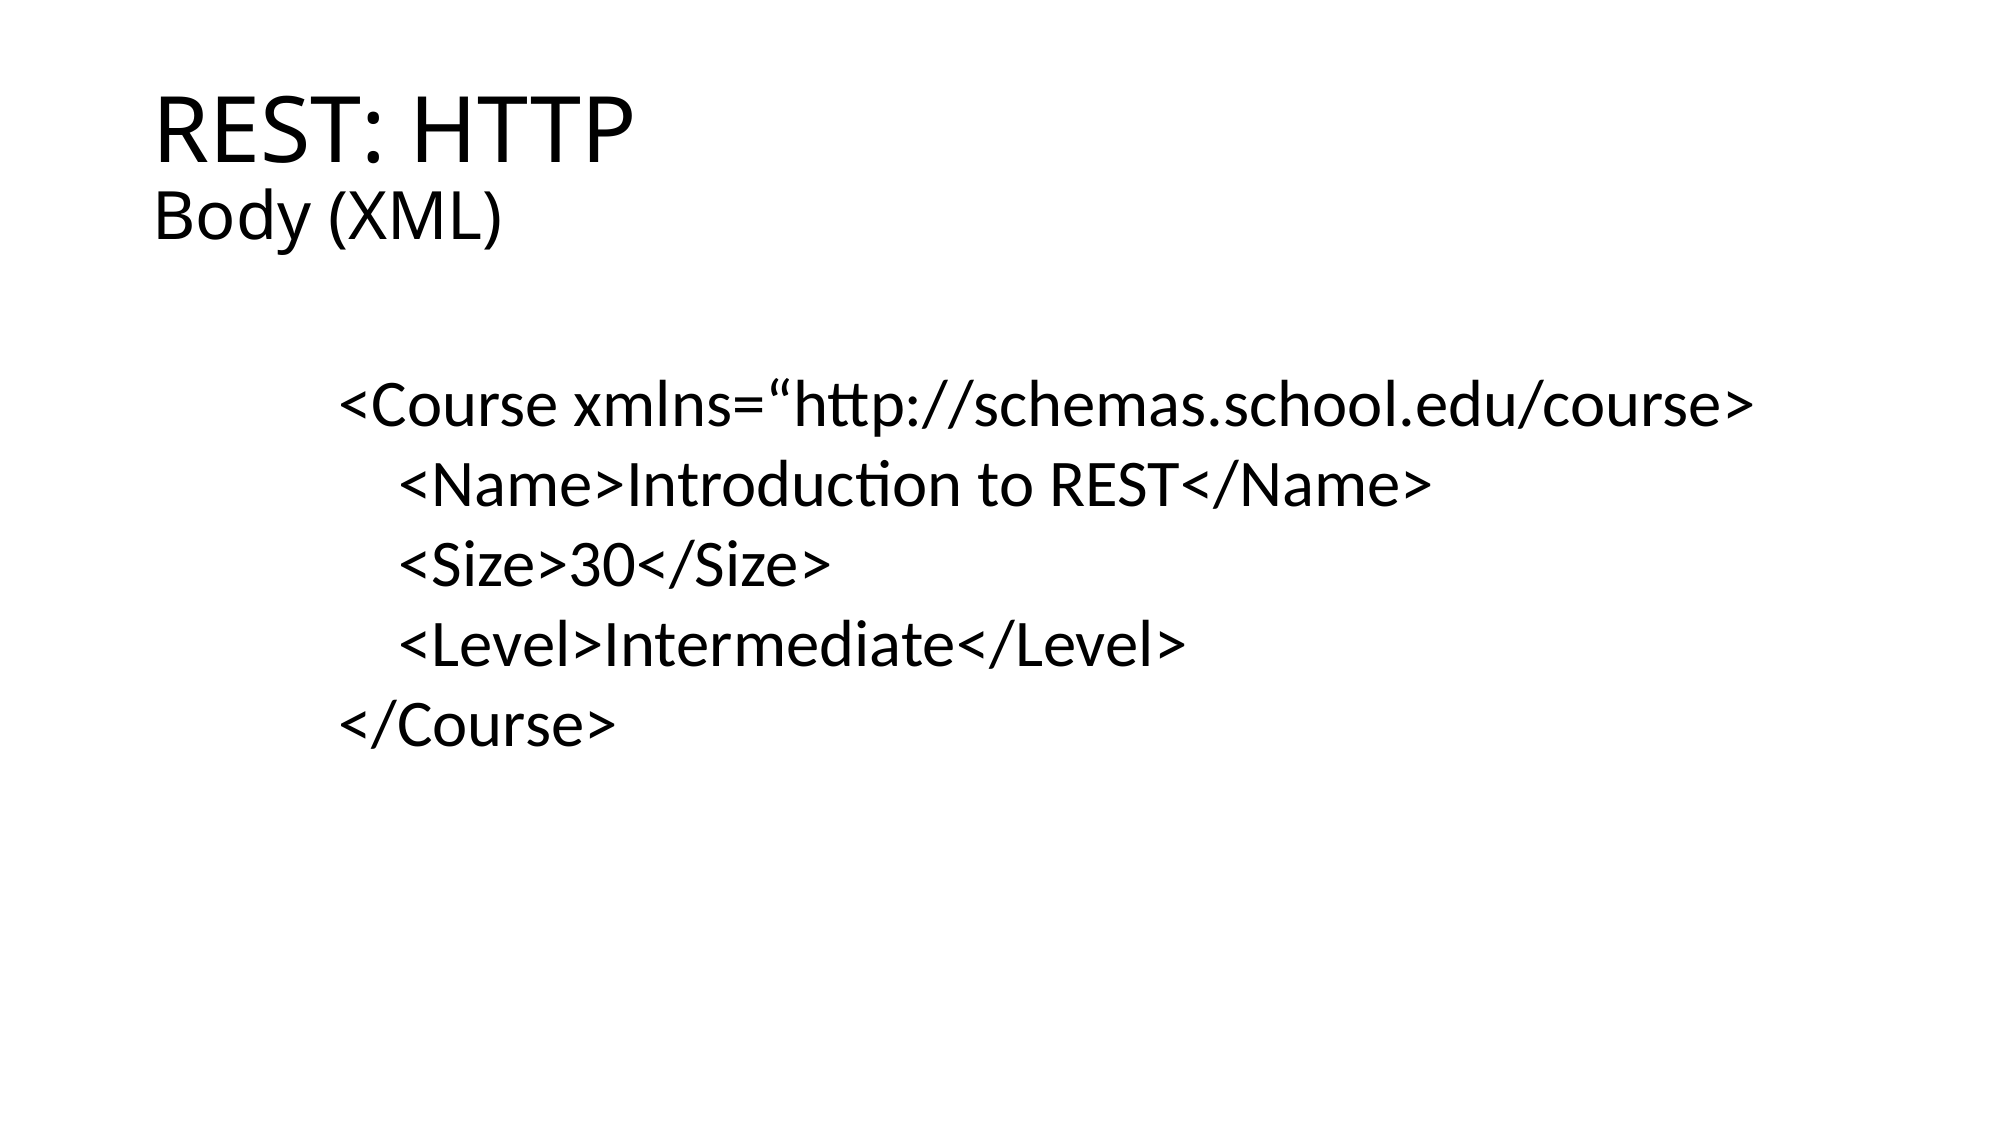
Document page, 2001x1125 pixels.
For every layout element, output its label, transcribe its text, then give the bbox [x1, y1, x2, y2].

title REST: HTTP Body (XML) [137, 59, 1863, 278]
text_box <Course xmlns=“http://schemas.school.edu/course> <Name>Introduction to REST</Name> <Size>30</Size> <Level>Intermediate</Level> </Course> [323, 352, 1806, 768]
